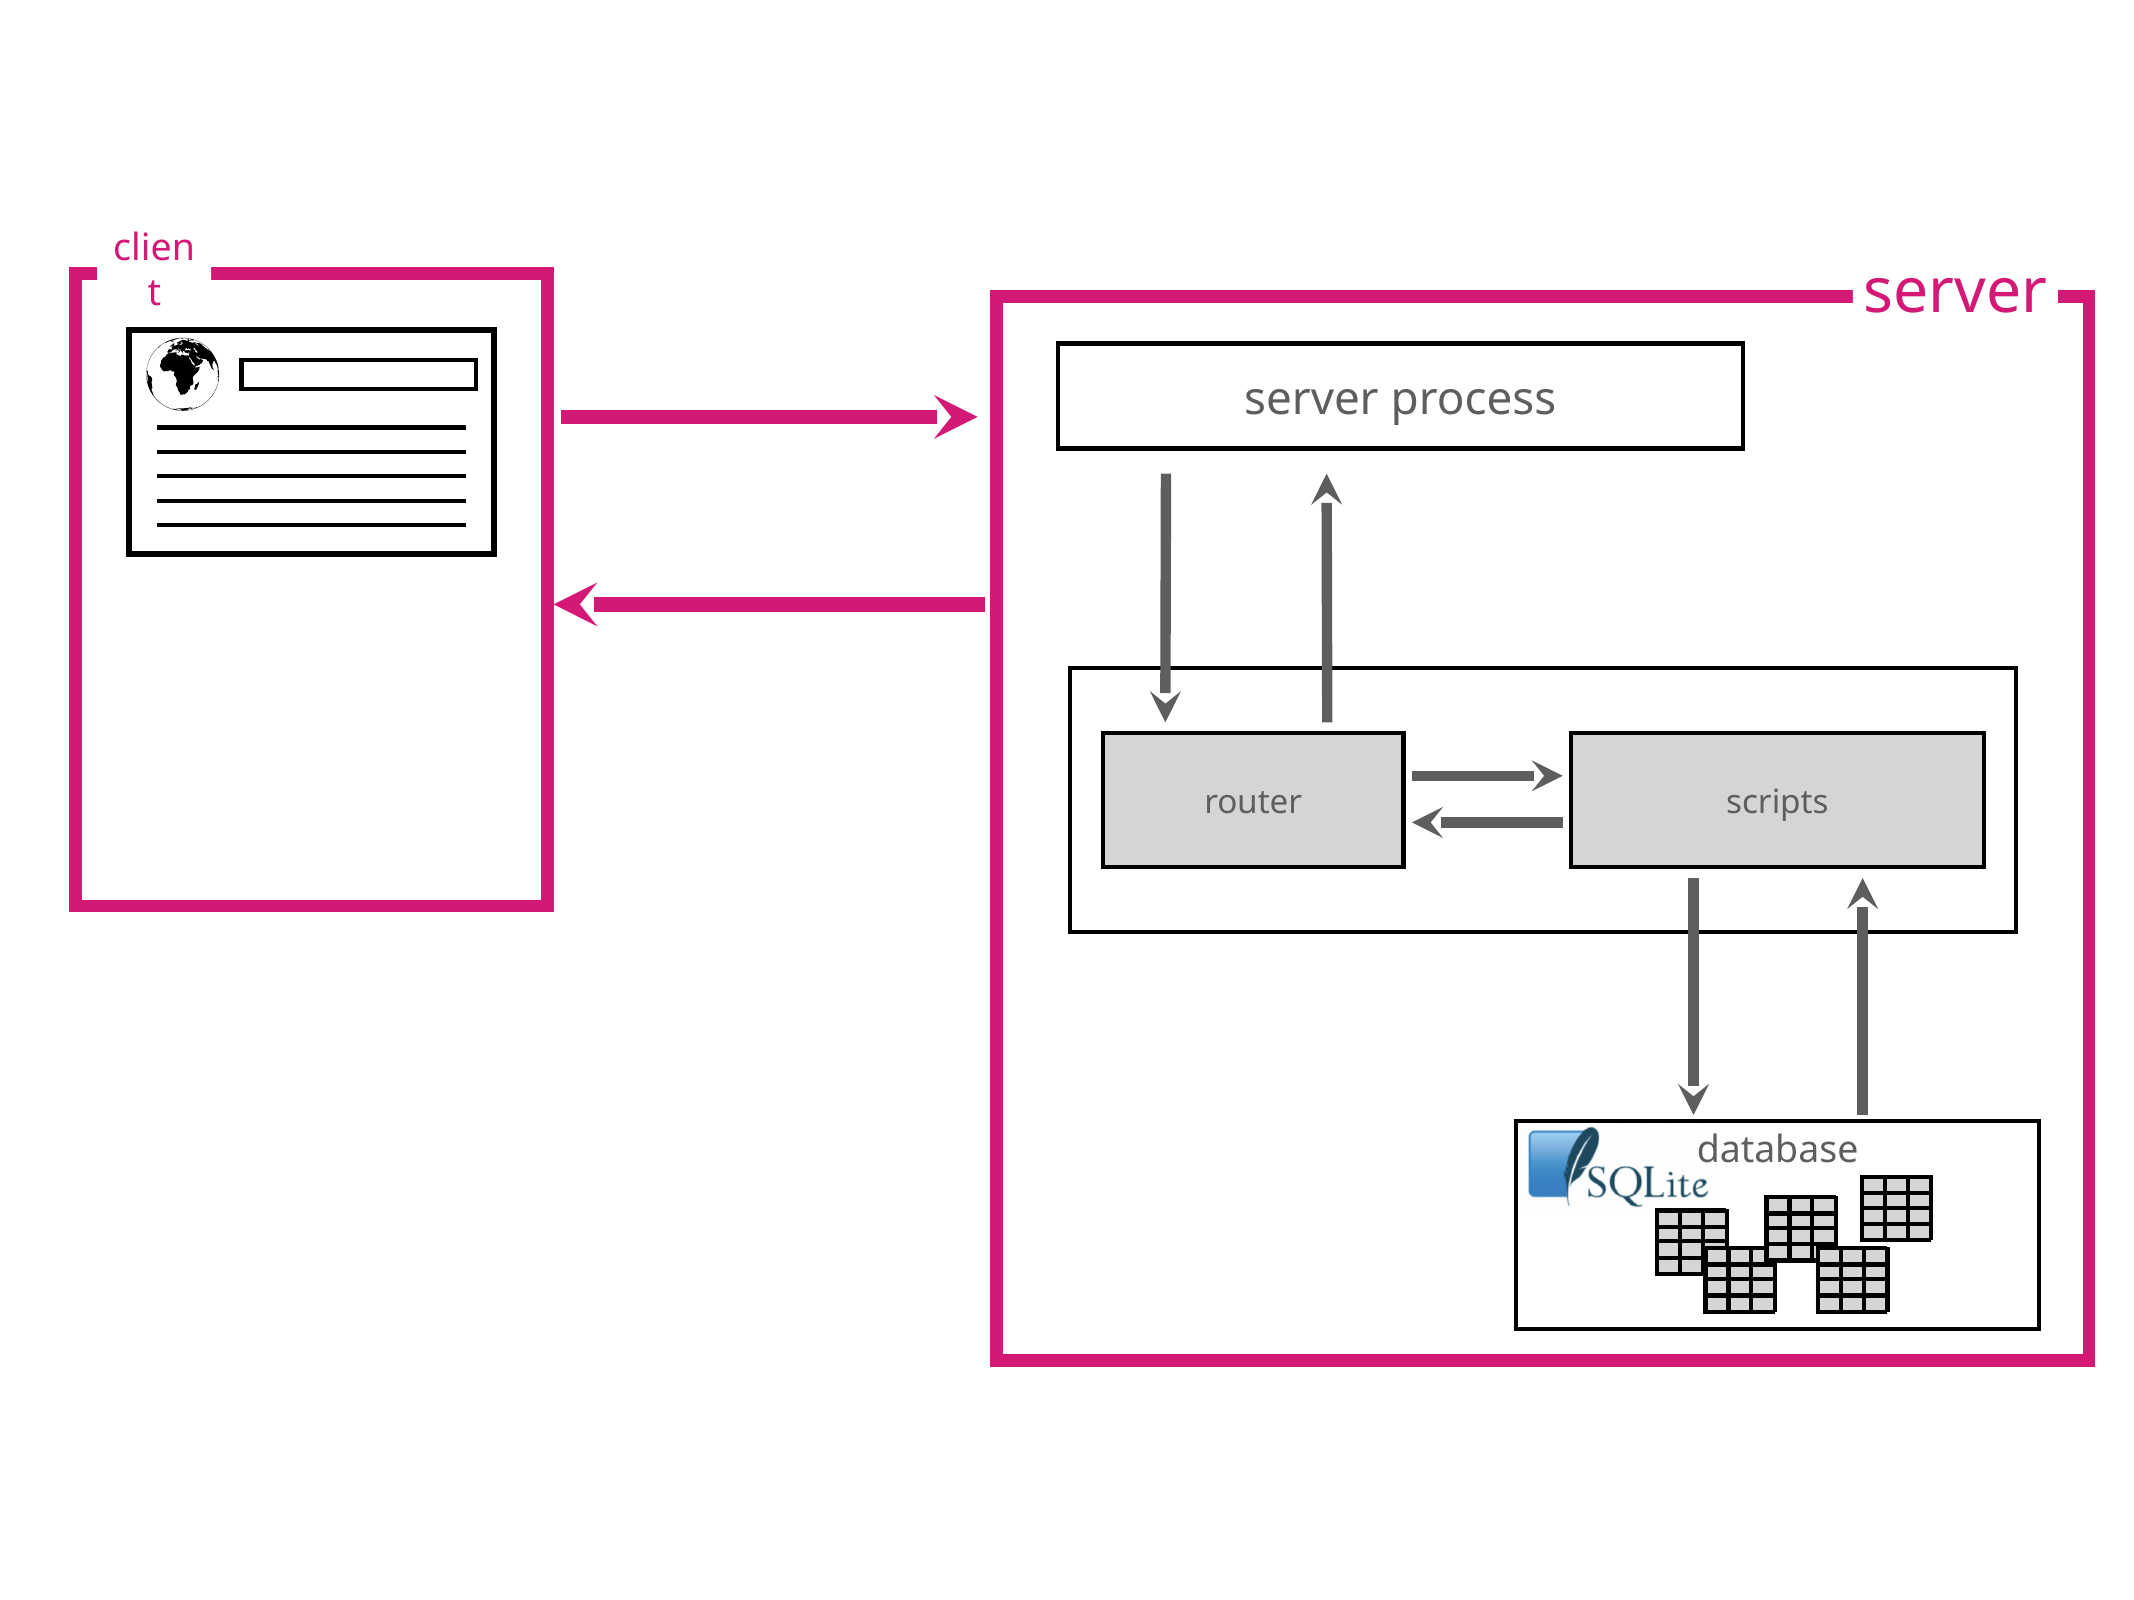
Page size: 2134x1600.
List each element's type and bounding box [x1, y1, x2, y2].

text_box [1057, 343, 1744, 449]
text_box [996, 240, 2090, 1361]
text_box [1571, 732, 1985, 868]
text_box [75, 240, 549, 907]
text_box [965, 410, 978, 424]
text_box [1103, 732, 1404, 868]
text_box [553, 598, 566, 611]
